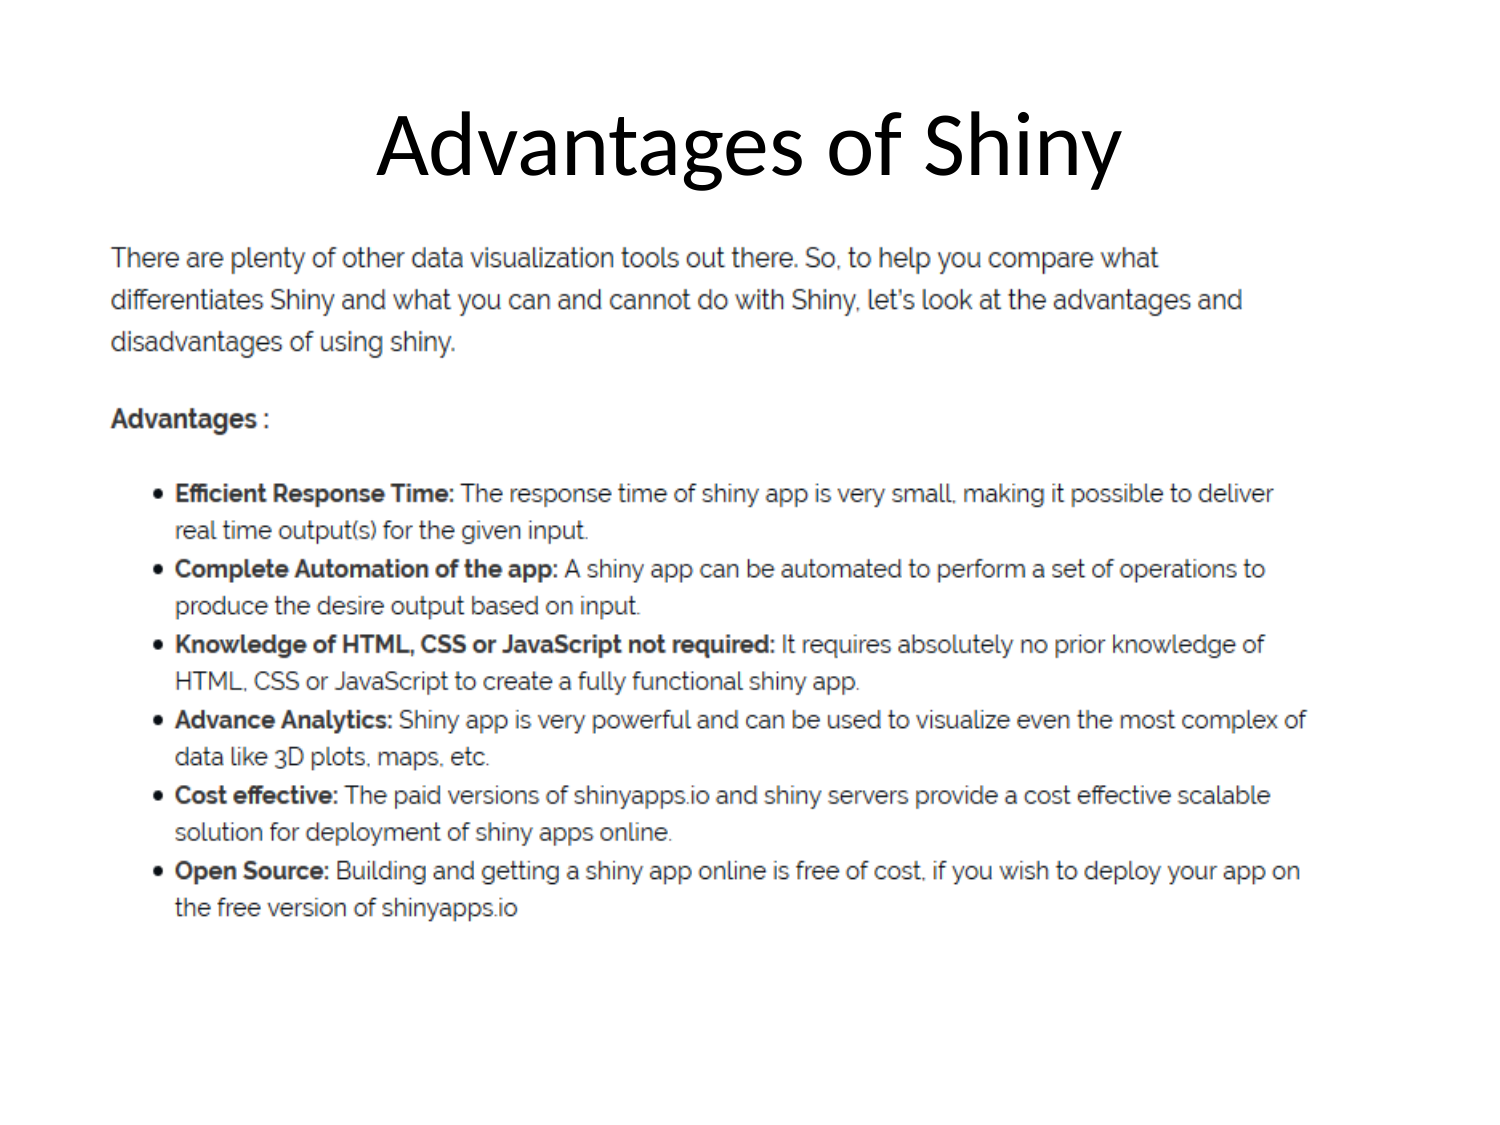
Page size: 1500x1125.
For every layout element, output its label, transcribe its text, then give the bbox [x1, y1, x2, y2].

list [99, 224, 1370, 992]
title Advantages of Shiny [75, 45, 1425, 233]
